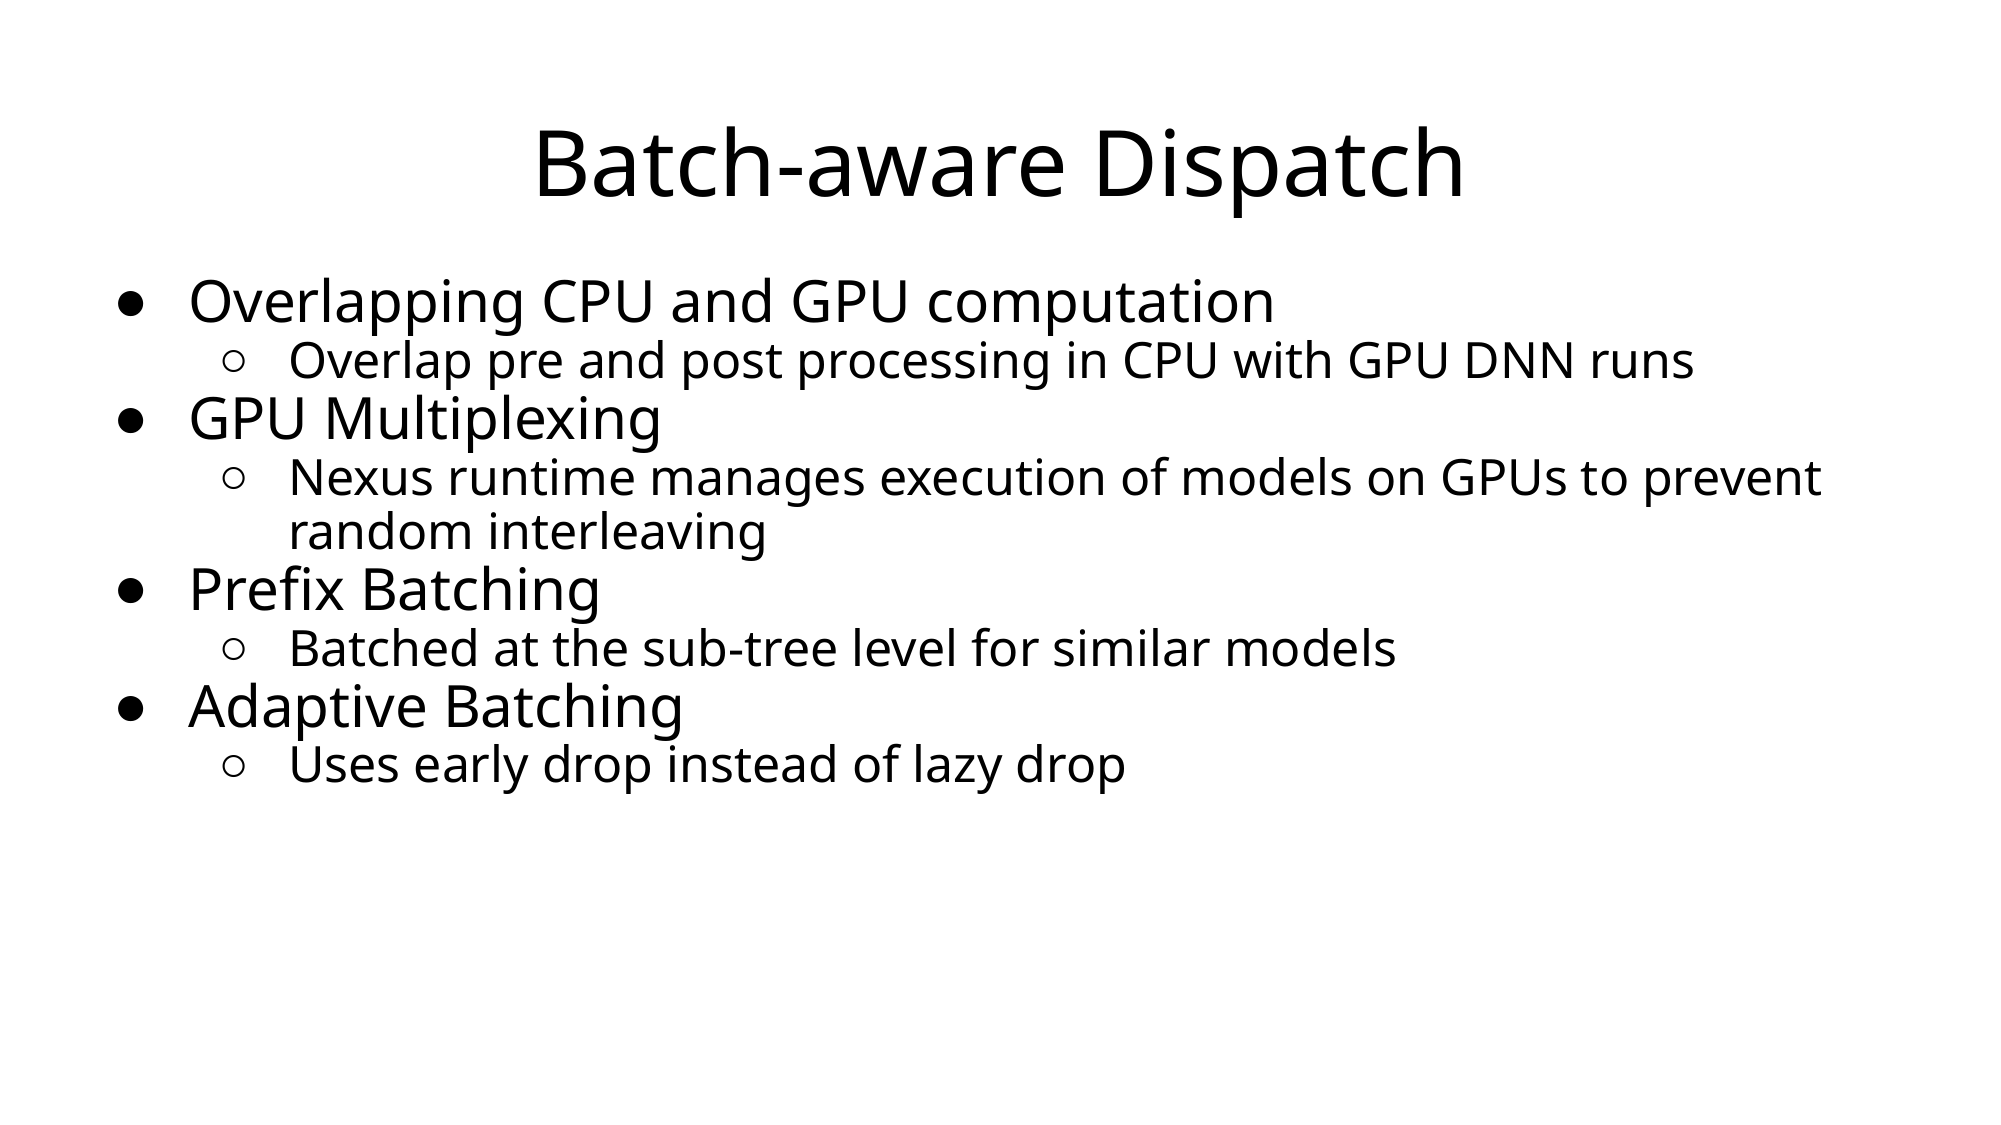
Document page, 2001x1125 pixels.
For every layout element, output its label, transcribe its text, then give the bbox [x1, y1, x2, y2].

list Overlapping CPU and GPU computation Overlap pre and post processing in CPU with GPU DNN runs GPU Multiplexing Nexus runtime manages execution of models on GPUs to prevent random interleaving Prefix Batching Batched at the sub-tree level for similar models Adaptive Batching Uses early drop instead of lazy drop [68, 252, 1932, 1000]
title Batch-aware Dispatch [68, 97, 1932, 223]
